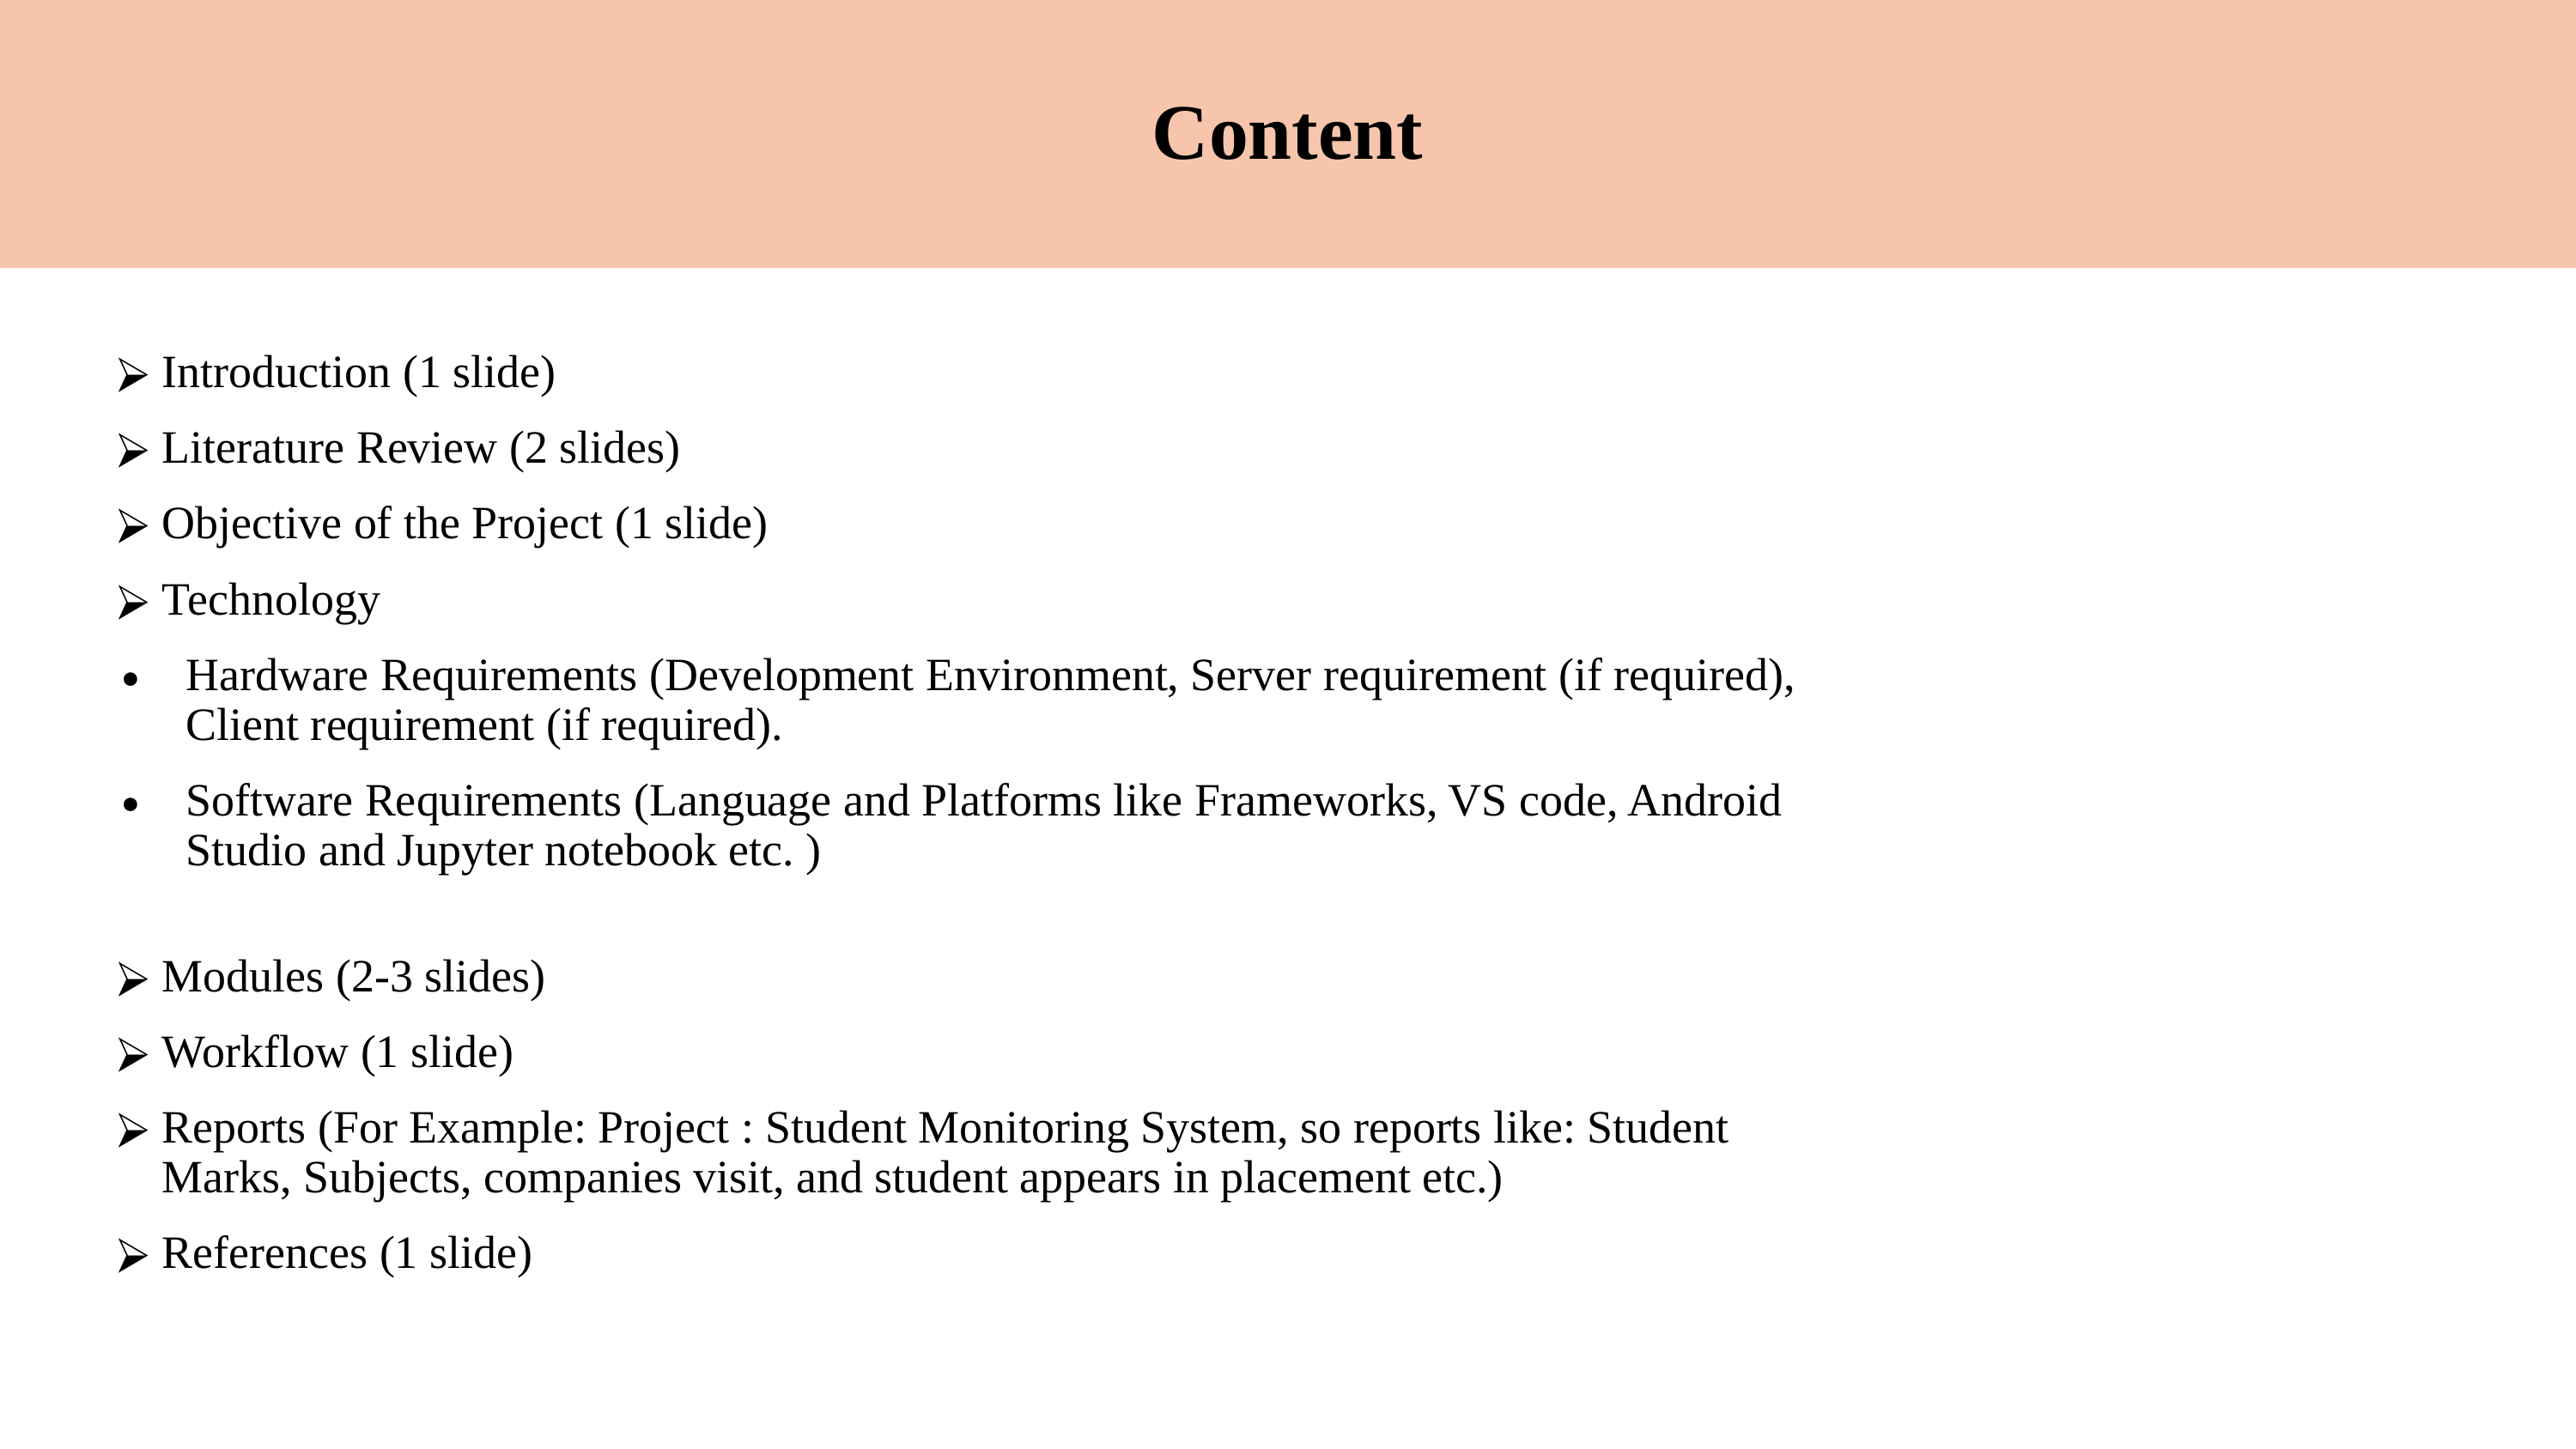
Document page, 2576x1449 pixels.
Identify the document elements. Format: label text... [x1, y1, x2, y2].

list Introduction (1 slide) Literature Review (2 slides) Objective of the Project (1 slide) Technology Hardware Requirements (Development Environment, Server requirement (if required), Client requirement (if required). Software Requirements (Language and Platforms like Frameworks, VS code, Android Studio and Jupyter notebook etc. ) Modules (2-3 slides) Workflow (1 slide) Reports (For Example: Project : Student Monitoring System, so reports like: Student Marks, Subjects, companies visit, and student appears in placement etc.) References (1 slide) [96, 337, 1836, 1294]
title Content [0, 0, 2576, 268]
